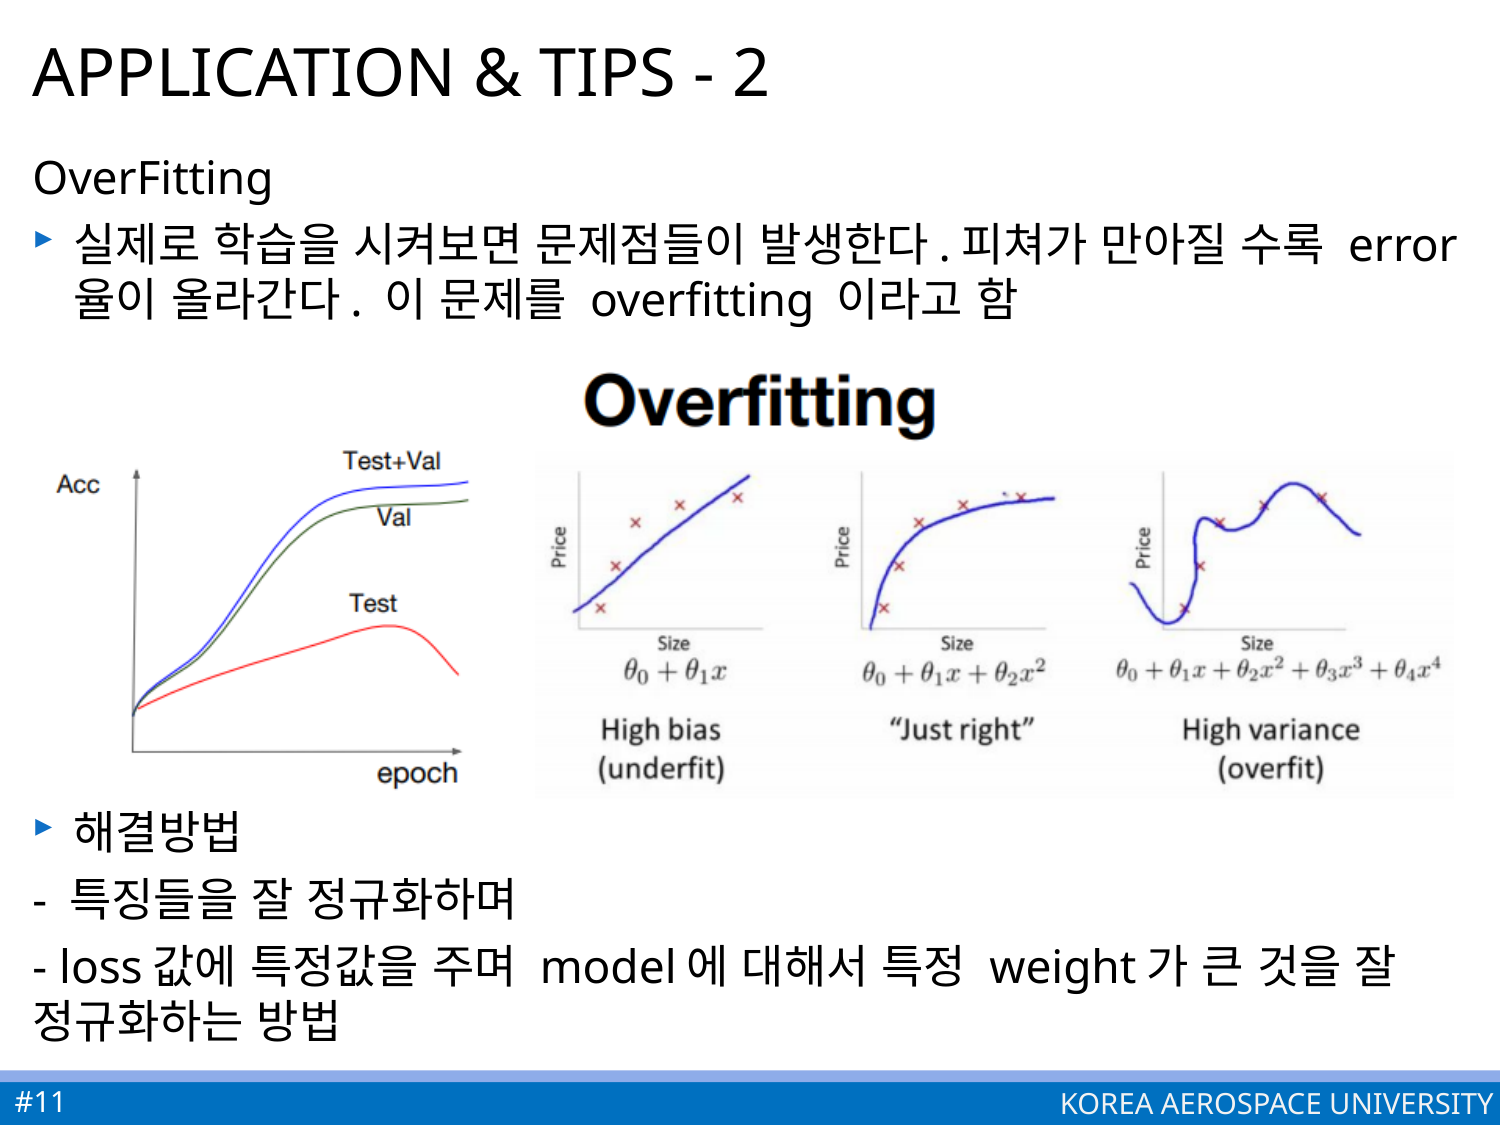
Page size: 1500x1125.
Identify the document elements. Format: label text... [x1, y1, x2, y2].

title Application & Tips - 2 [17, 13, 1483, 126]
picture [43, 349, 1457, 812]
list OverFitting 실제로 학습을 시켜보면 문제점들이 발생한다.피쳐가 만아질 수록 error율이 올라간다. 이 문제를 overfitting 이라고 함 해결방법 - 특징들을 잘 정규화하며 - loss값에 특정값을 주며 model에 대해서 특정 weight가 큰 것을 잘 정규화하는 방법 [17, 141, 1483, 1063]
slide_number #11 [0, 1081, 325, 1125]
